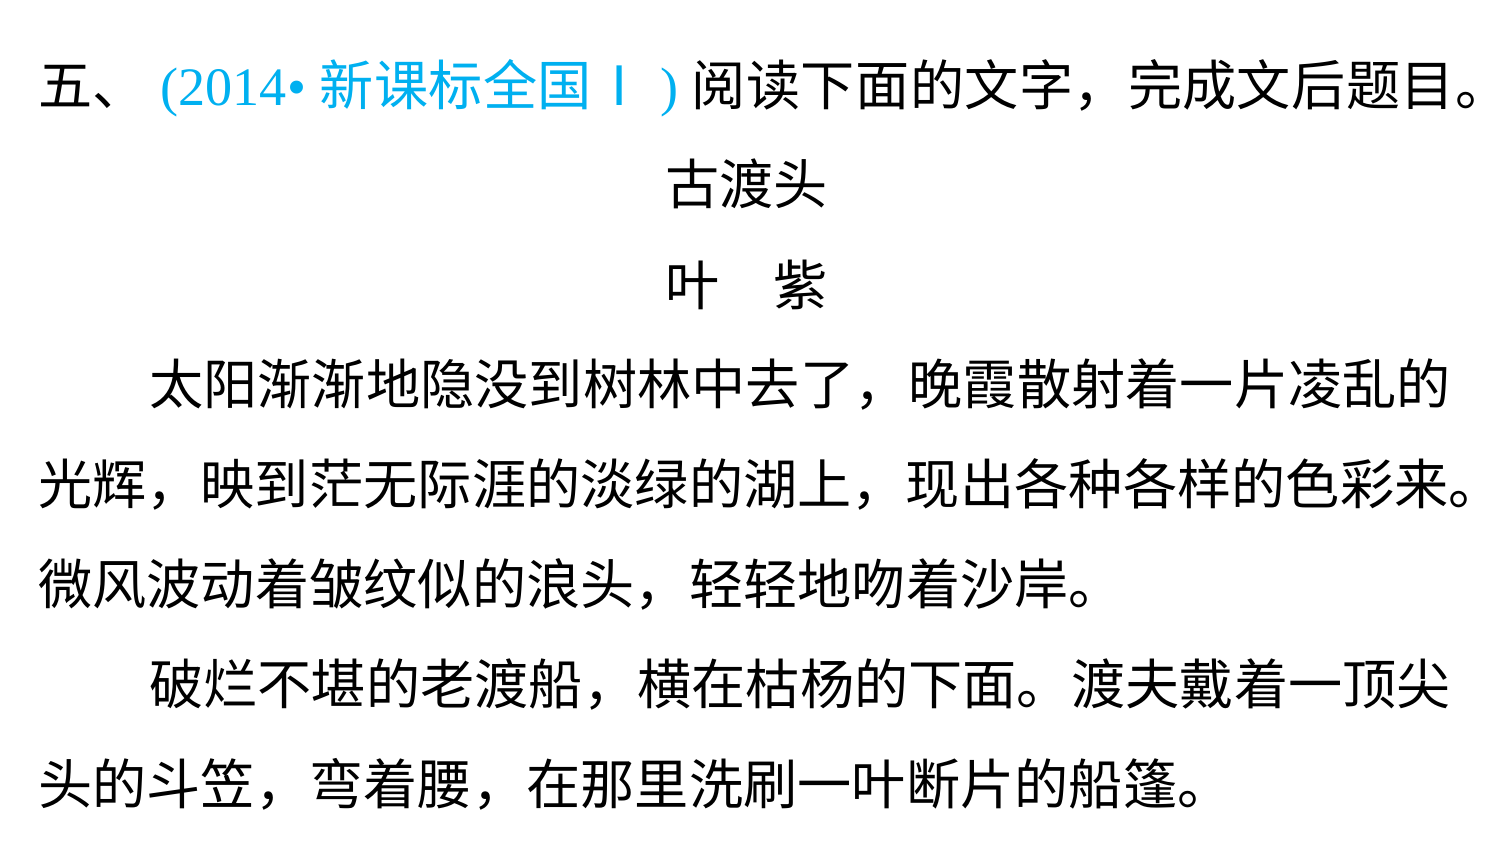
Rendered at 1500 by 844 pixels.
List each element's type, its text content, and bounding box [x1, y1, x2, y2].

text_box 五、(2014•新课标全国Ⅰ)阅读下面的文字，完成文后题目。 古渡头 叶 紫 太阳渐渐地隐没到树林中去了，晚霞散射着一片凌乱的光辉，映到茫无际涯的淡绿的湖上，现出各种各样的色彩来。微风波动着皱纹似的浪头，轻轻地吻着沙岸。 破烂不堪的老渡船，横在枯杨的下面。渡夫戴着一顶尖头的斗笠，弯着腰，在那里洗刷一叶断片的船篷。 [23, 8, 1471, 823]
